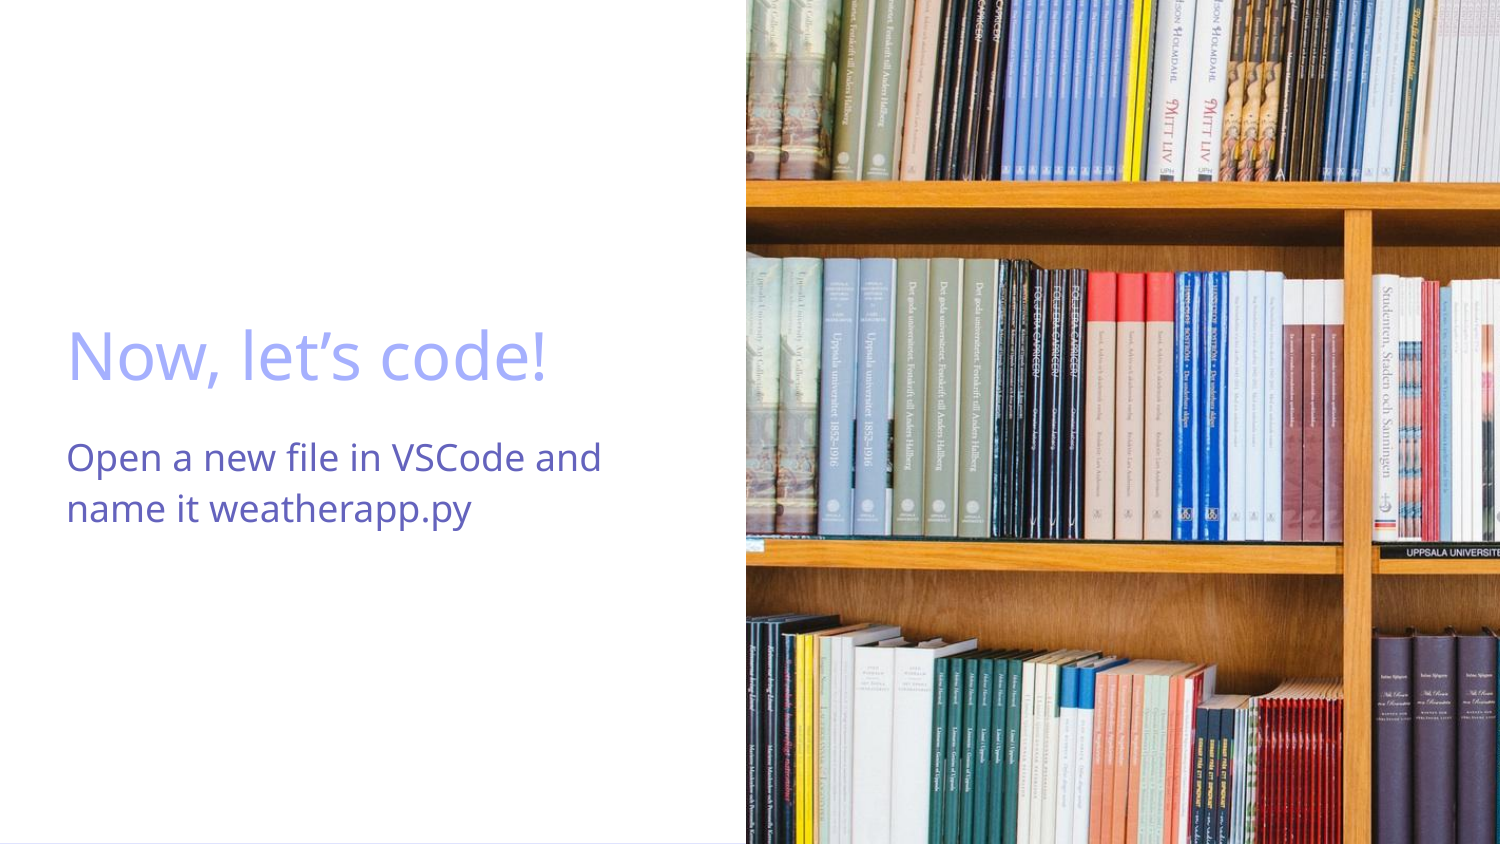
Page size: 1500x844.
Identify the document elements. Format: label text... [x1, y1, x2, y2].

picture [745, 0, 1500, 844]
title Now, let’s code! Open a new file in VSCode and name it weatherapp.py [51, 116, 690, 728]
